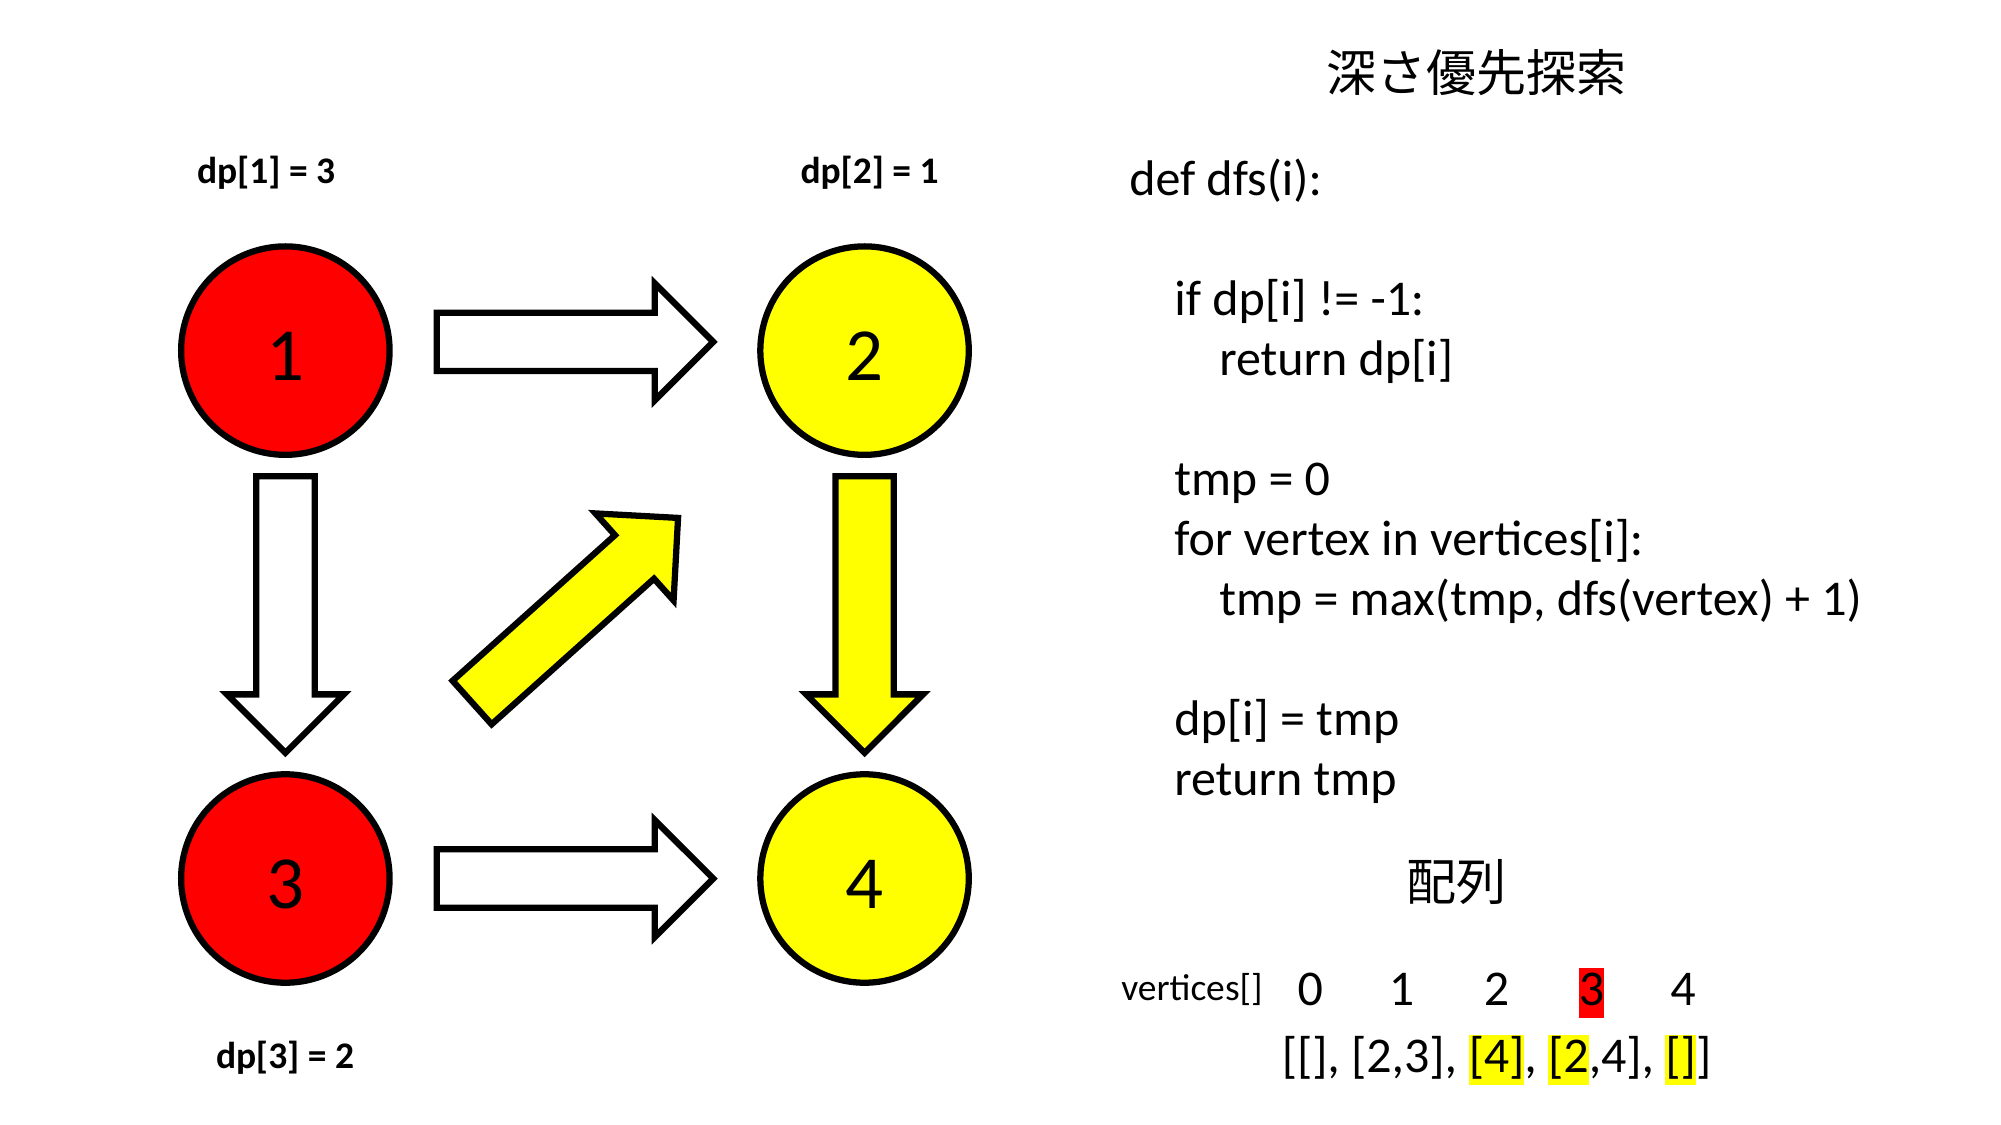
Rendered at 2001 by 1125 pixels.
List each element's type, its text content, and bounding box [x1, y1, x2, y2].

text_box [435, 817, 715, 940]
text_box 0 [1282, 948, 1338, 1024]
text_box def dfs(i): if dp[i] != -1: return dp[i] tmp = 0 for vertex in vertices[i]: tmp = max(tmp, dfs(vertex) + 1) dp[i] = tmp return tmp [1114, 138, 1878, 814]
text_box [[], [2,3], [4], [2,4], []] [1267, 1014, 1727, 1090]
text_box dp[1] = 3 [182, 138, 351, 199]
text_box 2 [1469, 948, 1525, 1024]
text_box dp[3] = 2 [201, 1024, 370, 1084]
text_box 3 [180, 773, 391, 984]
text_box dp[2] = 1 [785, 138, 954, 199]
text_box 配列 [1392, 843, 1522, 918]
text_box [803, 475, 926, 755]
text_box 3 [1564, 948, 1620, 1024]
text_box 4 [1655, 948, 1711, 1024]
text_box [224, 475, 347, 755]
text_box 深さ優先探索 [1311, 34, 1642, 110]
text_box 1 [1374, 948, 1430, 1024]
text_box 4 [759, 773, 970, 984]
text_box [451, 512, 680, 726]
text_box vertices[] [1106, 955, 1278, 1016]
text_box [435, 280, 715, 403]
text_box 1 [180, 245, 391, 456]
text_box 2 [759, 245, 970, 456]
